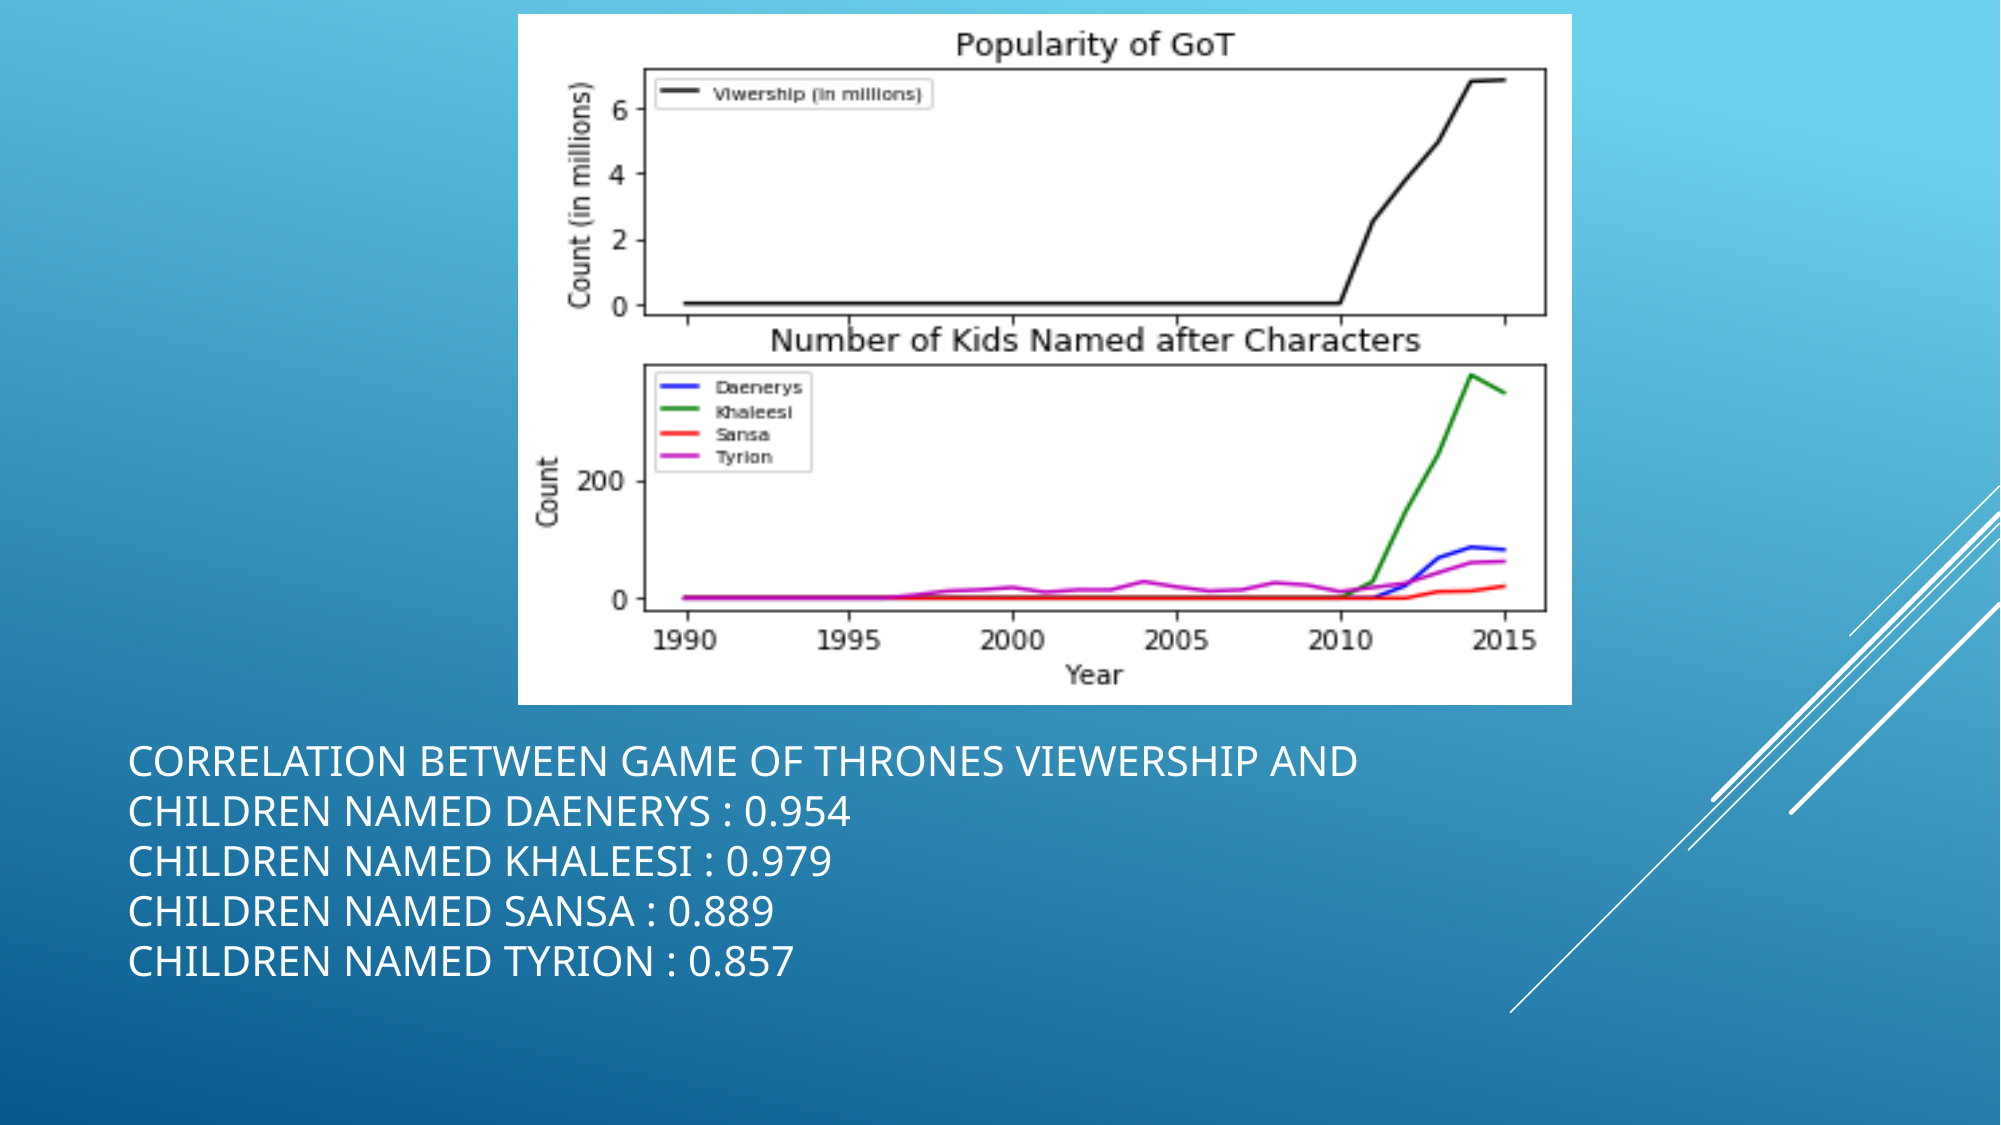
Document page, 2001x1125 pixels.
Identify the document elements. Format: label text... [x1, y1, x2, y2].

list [517, 14, 1572, 705]
title Correlation between Game of Thrones viewership and children named Daenerys : 0.954 children named Khaleesi : 0.979 children named Sansa : 0.889 children named Tyrion : 0.857 [112, 736, 1513, 984]
